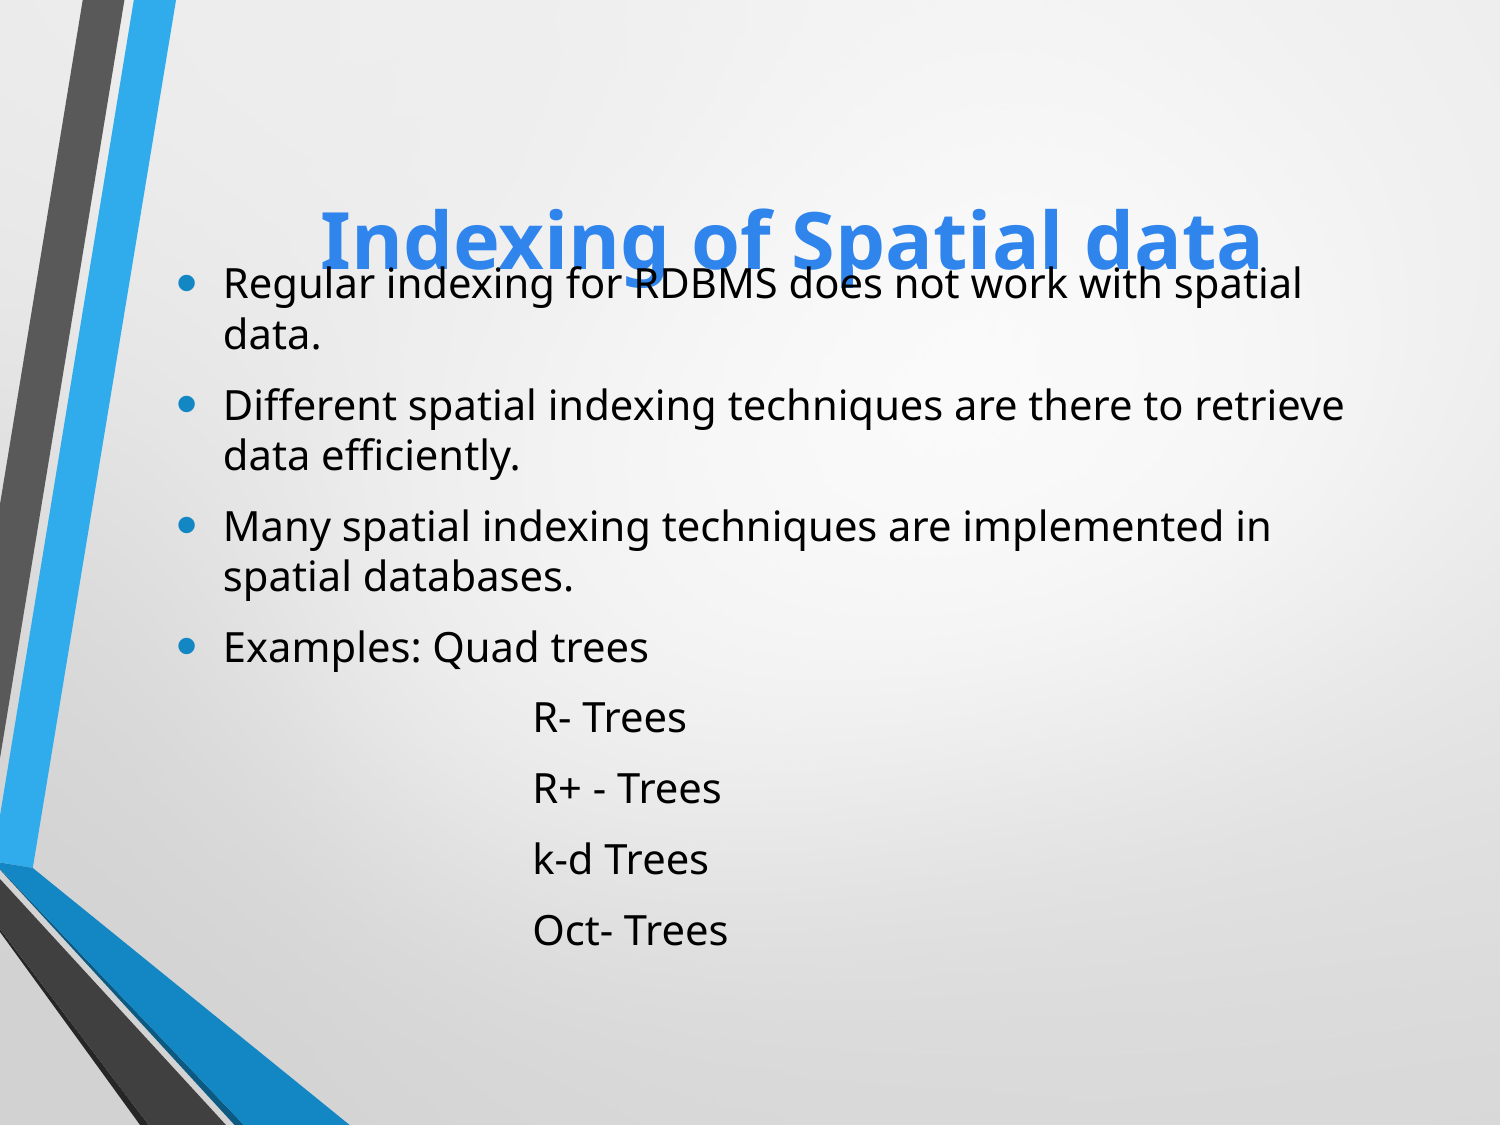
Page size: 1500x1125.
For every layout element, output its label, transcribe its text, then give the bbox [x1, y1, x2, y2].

title Indexing of Spatial data [161, 75, 1425, 227]
list Regular indexing for RDBMS does not work with spatial data. Different spatial indexing techniques are there to retrieve data efficiently. Many spatial indexing techniques are implemented in spatial databases. Examples: Quad trees R- Trees R+ - Trees k-d Trees Oct- Trees [161, 227, 1425, 985]
